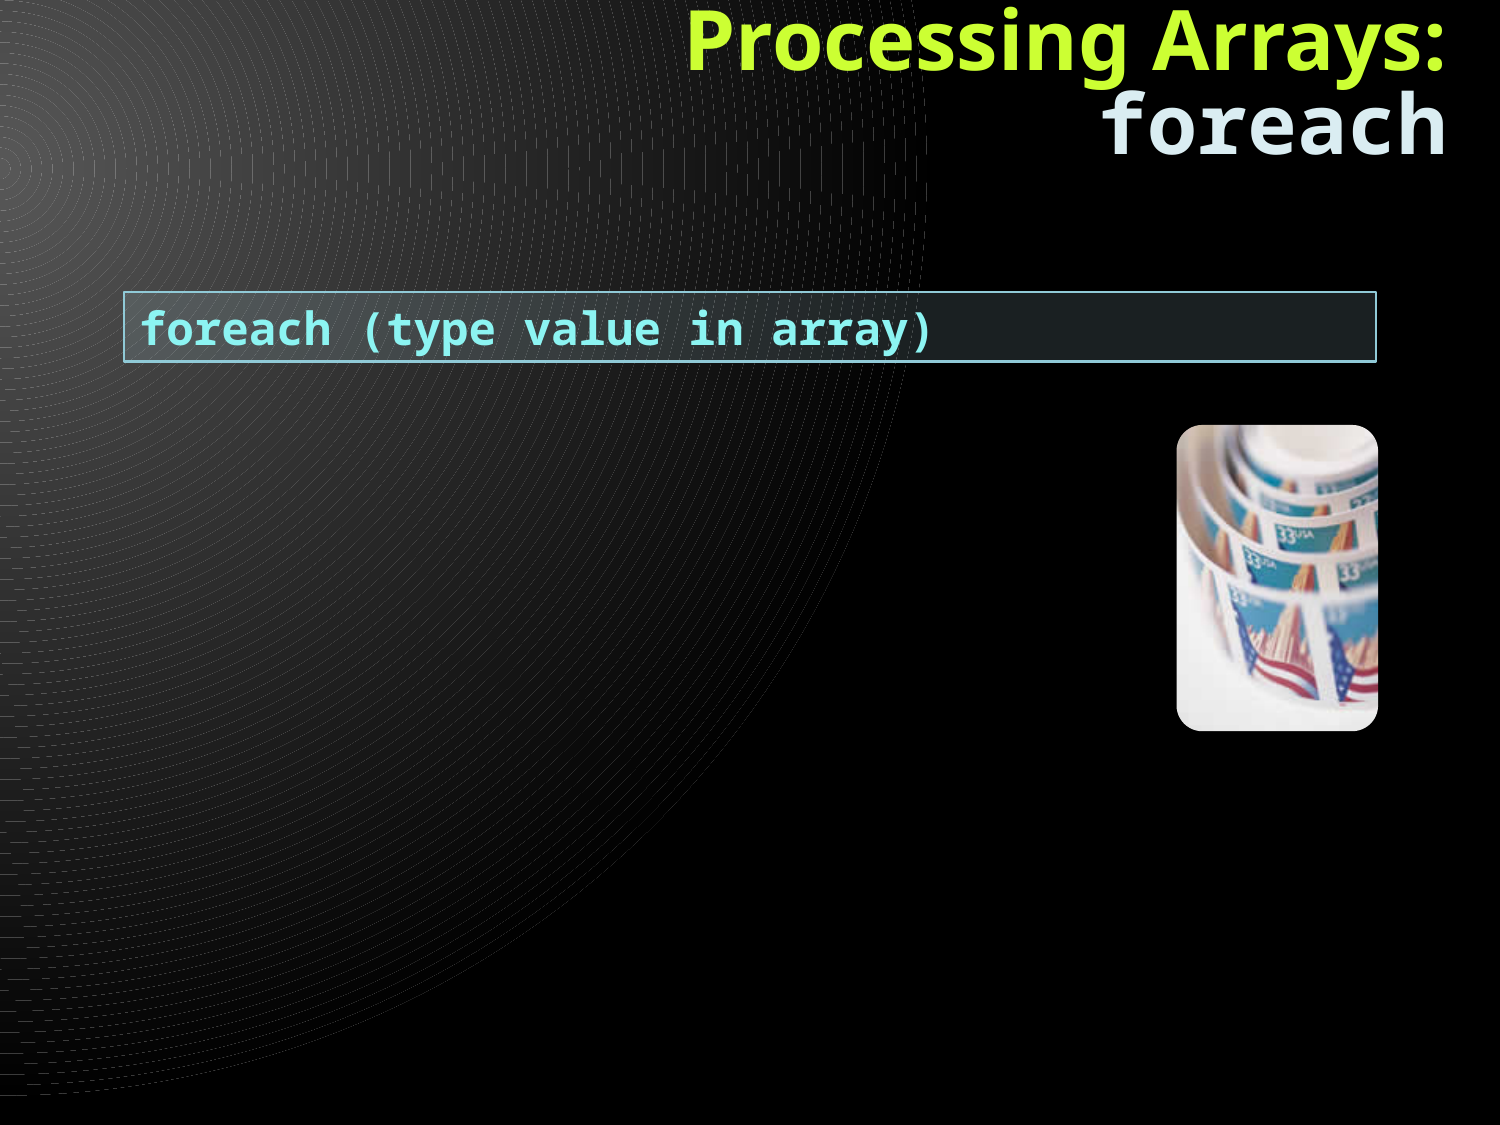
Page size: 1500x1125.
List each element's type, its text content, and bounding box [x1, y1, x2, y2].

text_box foreach (type value in array) [123, 291, 1376, 362]
title Processing Arrays: foreach [300, 12, 1463, 163]
picture [1176, 424, 1379, 732]
